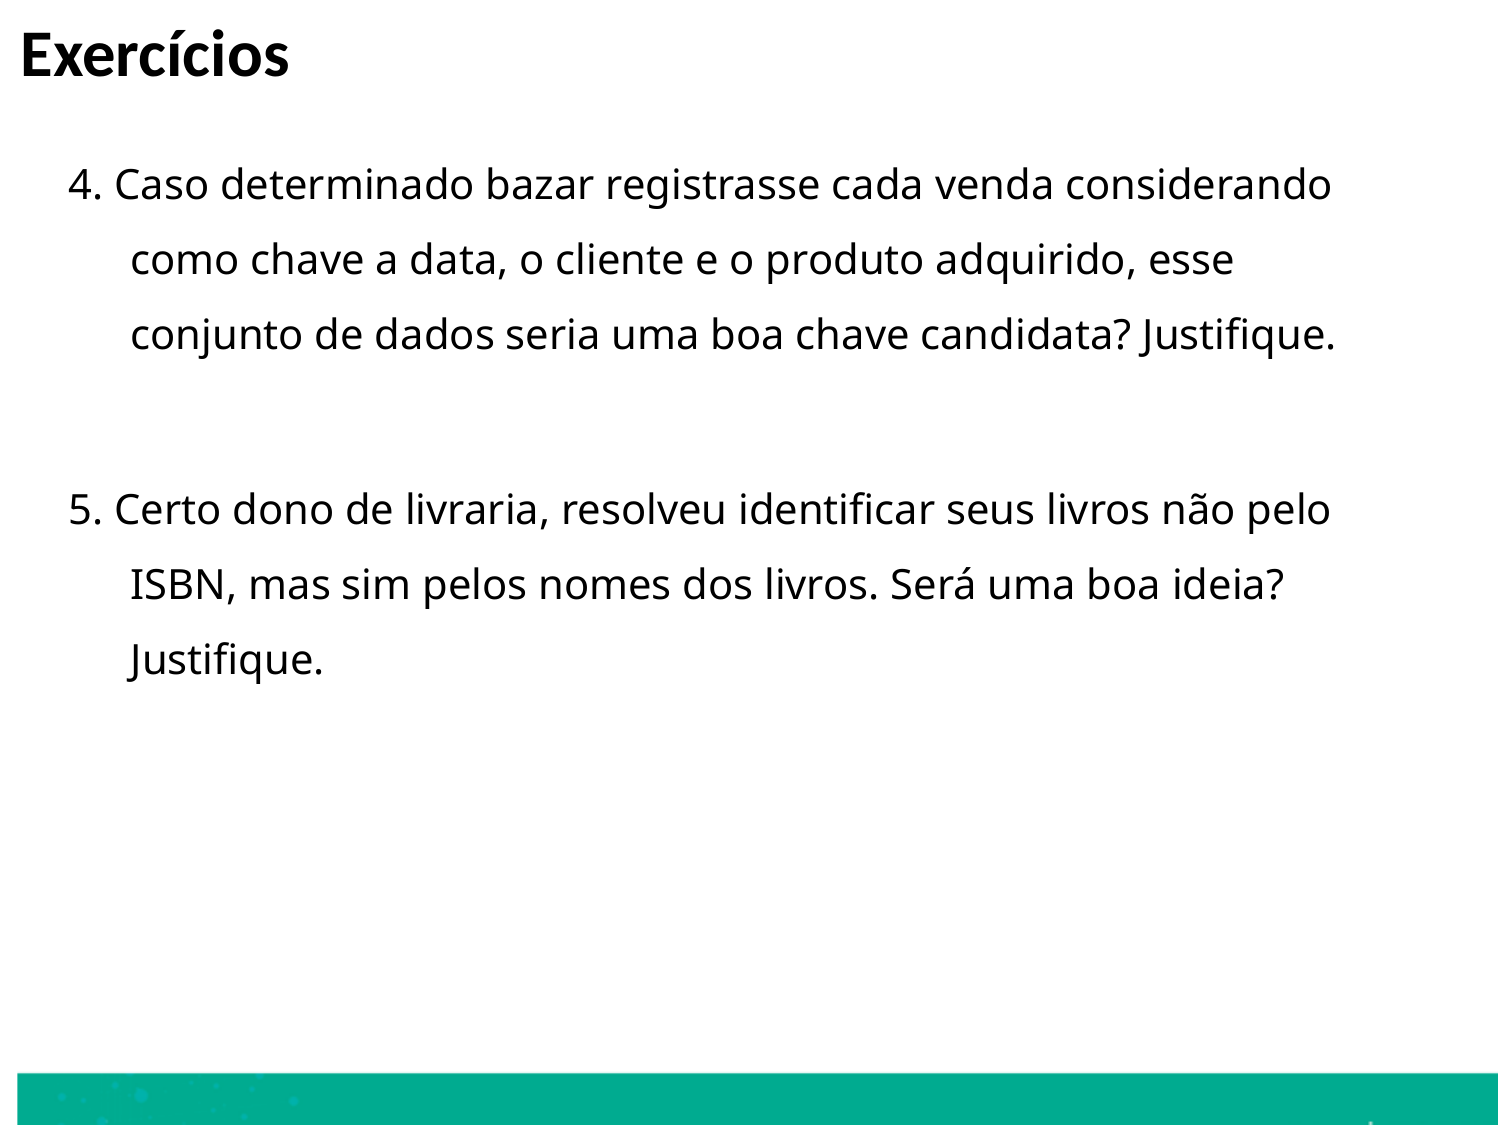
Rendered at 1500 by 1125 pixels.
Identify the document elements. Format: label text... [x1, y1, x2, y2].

title Exercícios [5, 11, 1356, 99]
list 4. Caso determinado bazar registrasse cada venda considerando como chave a data, o cliente e o produto adquirido, esse conjunto de dados seria uma boa chave candidata? Justifique. 5. Certo dono de livraria, resolveu identificar seus livros não pelo ISBN, mas sim pelos nomes dos livros. Será uma boa ideia? Justifique. [53, 125, 1404, 1083]
picture [2, 0, 1498, 1125]
